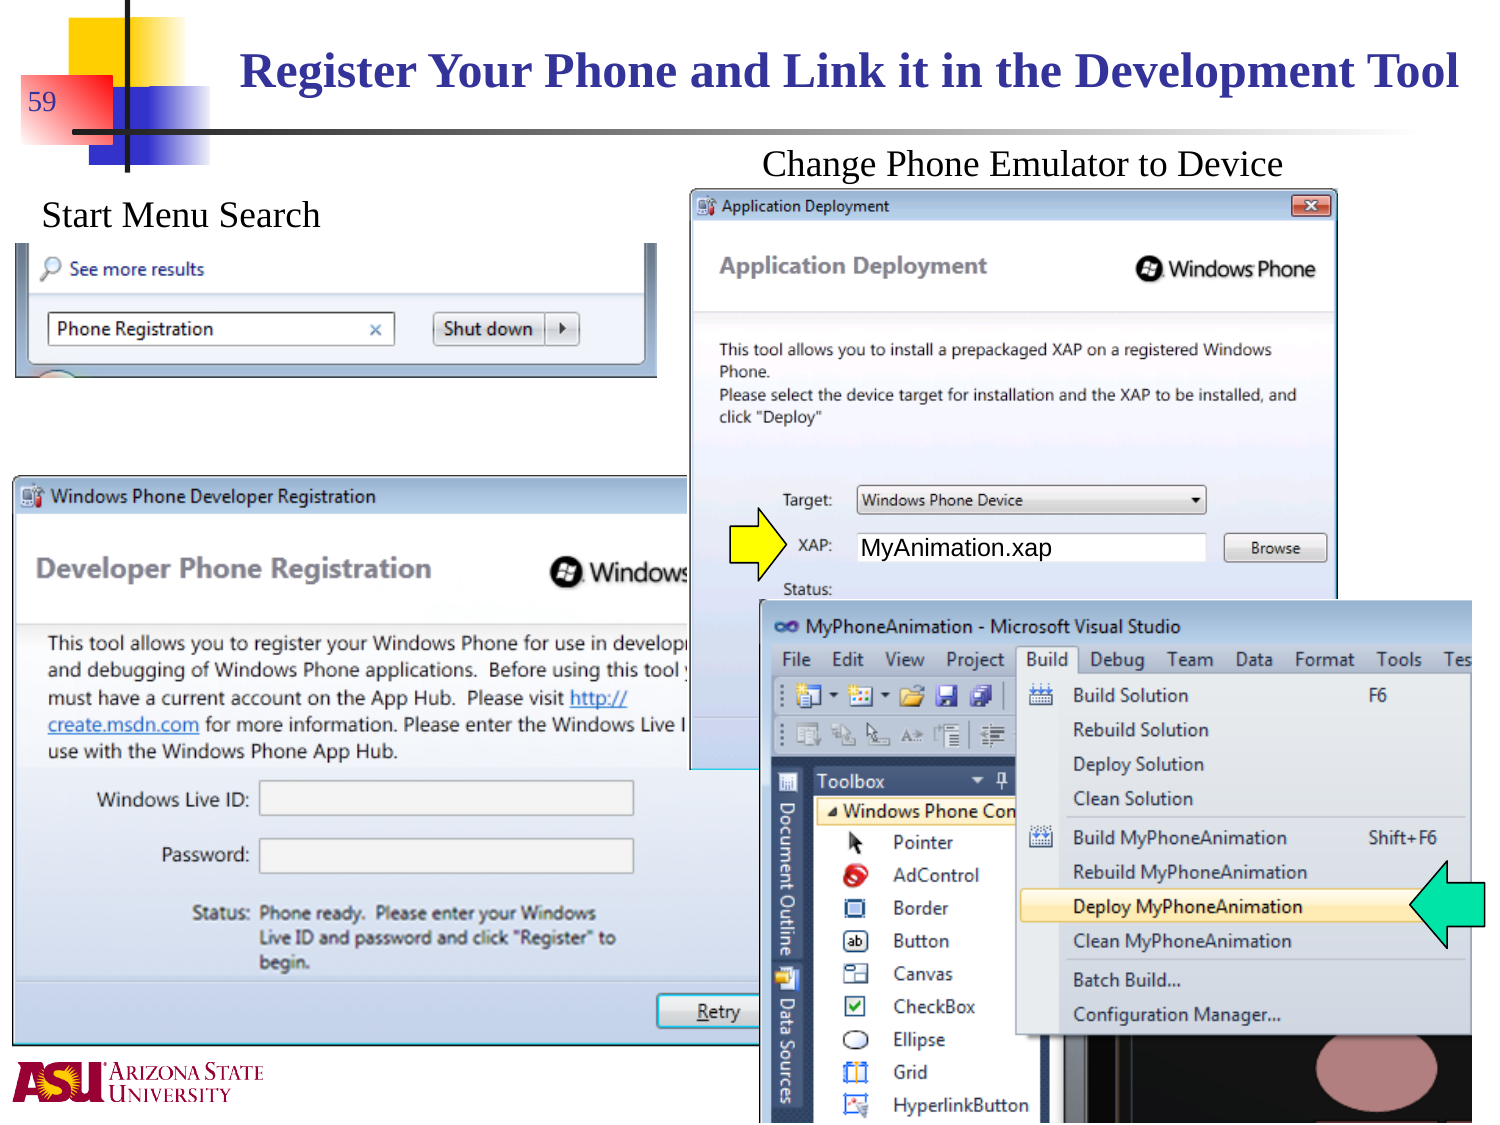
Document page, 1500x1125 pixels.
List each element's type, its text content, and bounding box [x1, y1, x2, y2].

picture [12, 1062, 263, 1102]
title Register Your Phone and Link it in the Development Tool [139, 2, 1476, 105]
picture [15, 243, 657, 379]
text_box Change Phone Emulator to Device [747, 131, 1300, 185]
text_box Start Menu Search [26, 183, 337, 242]
text_box [1475, 882, 1485, 927]
picture [12, 187, 1472, 1123]
slide_number 59 [12, 49, 113, 126]
